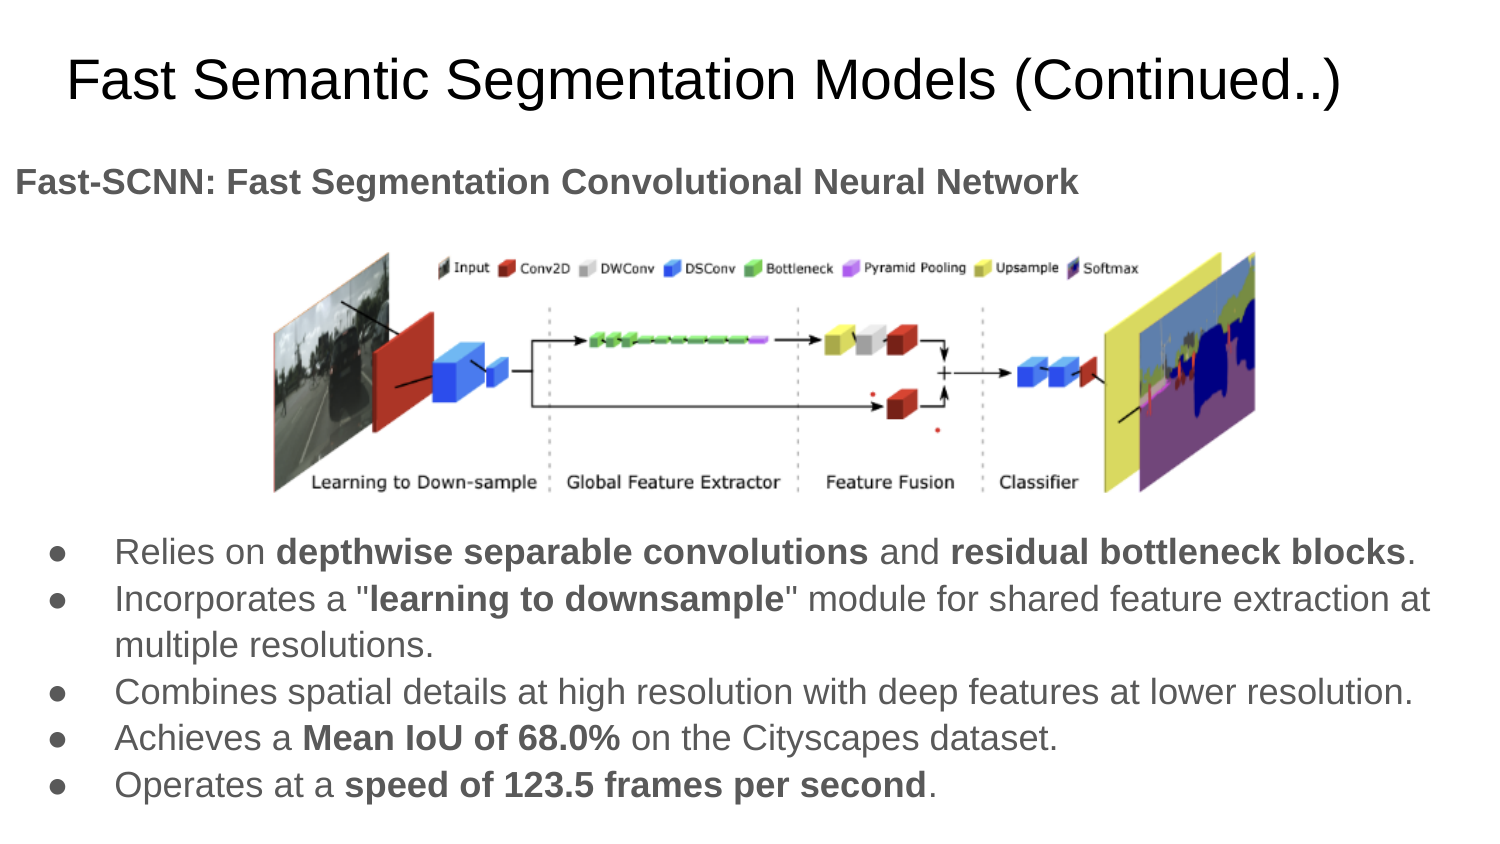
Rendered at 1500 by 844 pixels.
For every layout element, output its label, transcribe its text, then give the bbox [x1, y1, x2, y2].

picture [223, 203, 1289, 517]
title Fast Semantic Segmentation Models (Continued..) [51, 33, 1449, 128]
list Fast-SCNN: Fast Segmentation Convolutional Neural Network Relies on depthwise separable convolutions and residual bottleneck blocks. Incorporates a "learning to downsample" module for shared feature extraction at multiple resolutions. Combines spatial details at high resolution with deep features at lower resolution. Achieves a Mean IoU of 68.0% on the Cityscapes dataset. Operates at a speed of 123.5 frames per second. [0, 140, 1500, 844]
